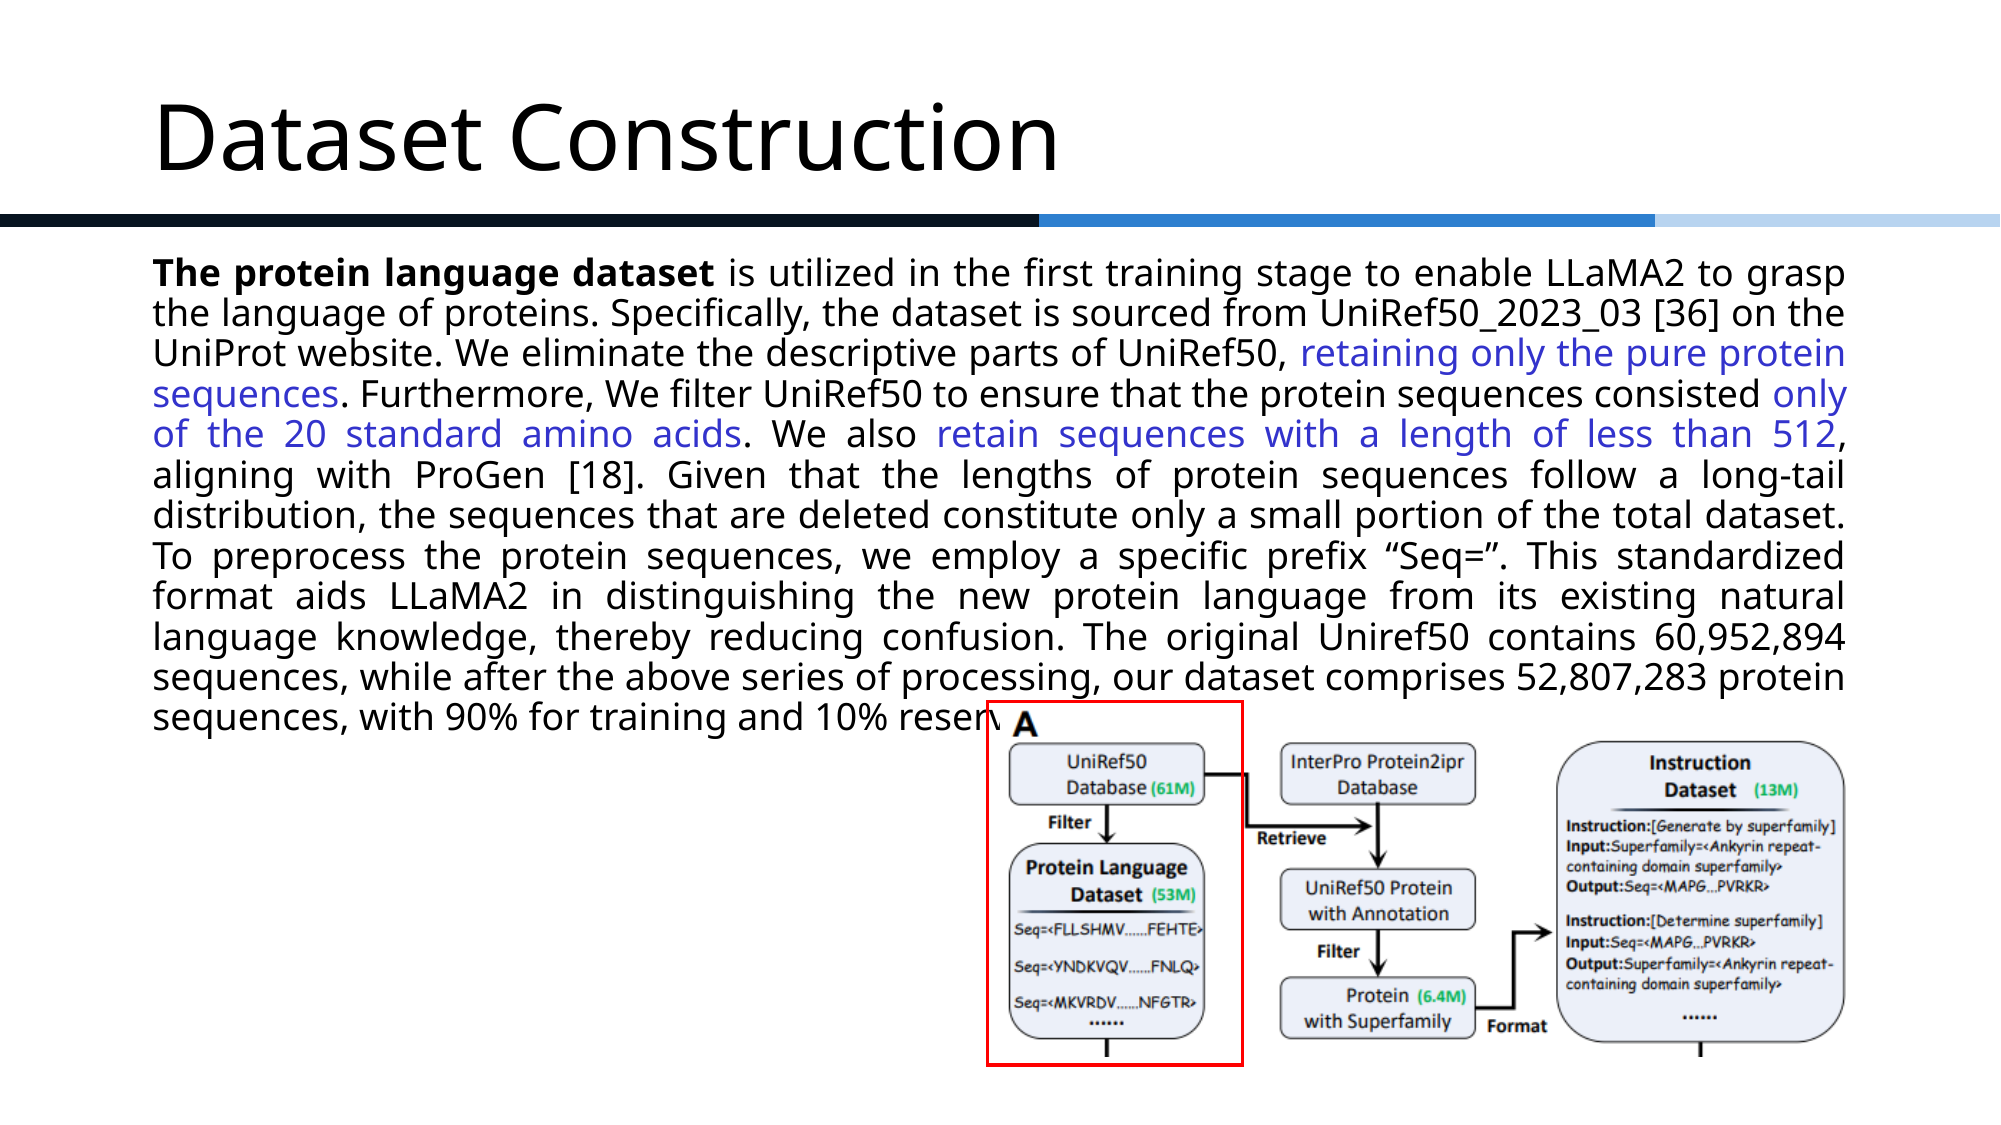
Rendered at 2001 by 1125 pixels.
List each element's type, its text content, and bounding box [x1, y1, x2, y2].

list The protein language dataset is utilized in the first training stage to enable LLaMA2 to grasp the language of proteins. Specifically, the dataset is sourced from UniRef50_2023_03 [36] on the UniProt website. We eliminate the descriptive parts of UniRef50, retaining only the pure protein sequences. Furthermore, We filter UniRef50 to ensure that the protein sequences consisted only of the 20 standard amino acids. We also retain sequences with a length of less than 512, aligning with ProGen [18]. Given that the lengths of protein sequences follow a long-tail distribution, the sequences that are deleted constitute only a small portion of the total dataset. To preprocess the protein sequences, we employ a specific prefix “Seq=”. This standardized format aids LLaMA2 in distinguishing the new protein language from its existing natural language knowledge, thereby reducing confusion. The original Uniref50 contains 60,952,894 sequences, while after the above series of processing, our dataset comprises 52,807,283 protein sequences, with 90% for training and 10% reserved for testing. [137, 246, 1863, 1014]
picture [999, 700, 1856, 1057]
text_box [986, 700, 1244, 1067]
title Dataset Construction [137, 59, 1863, 221]
